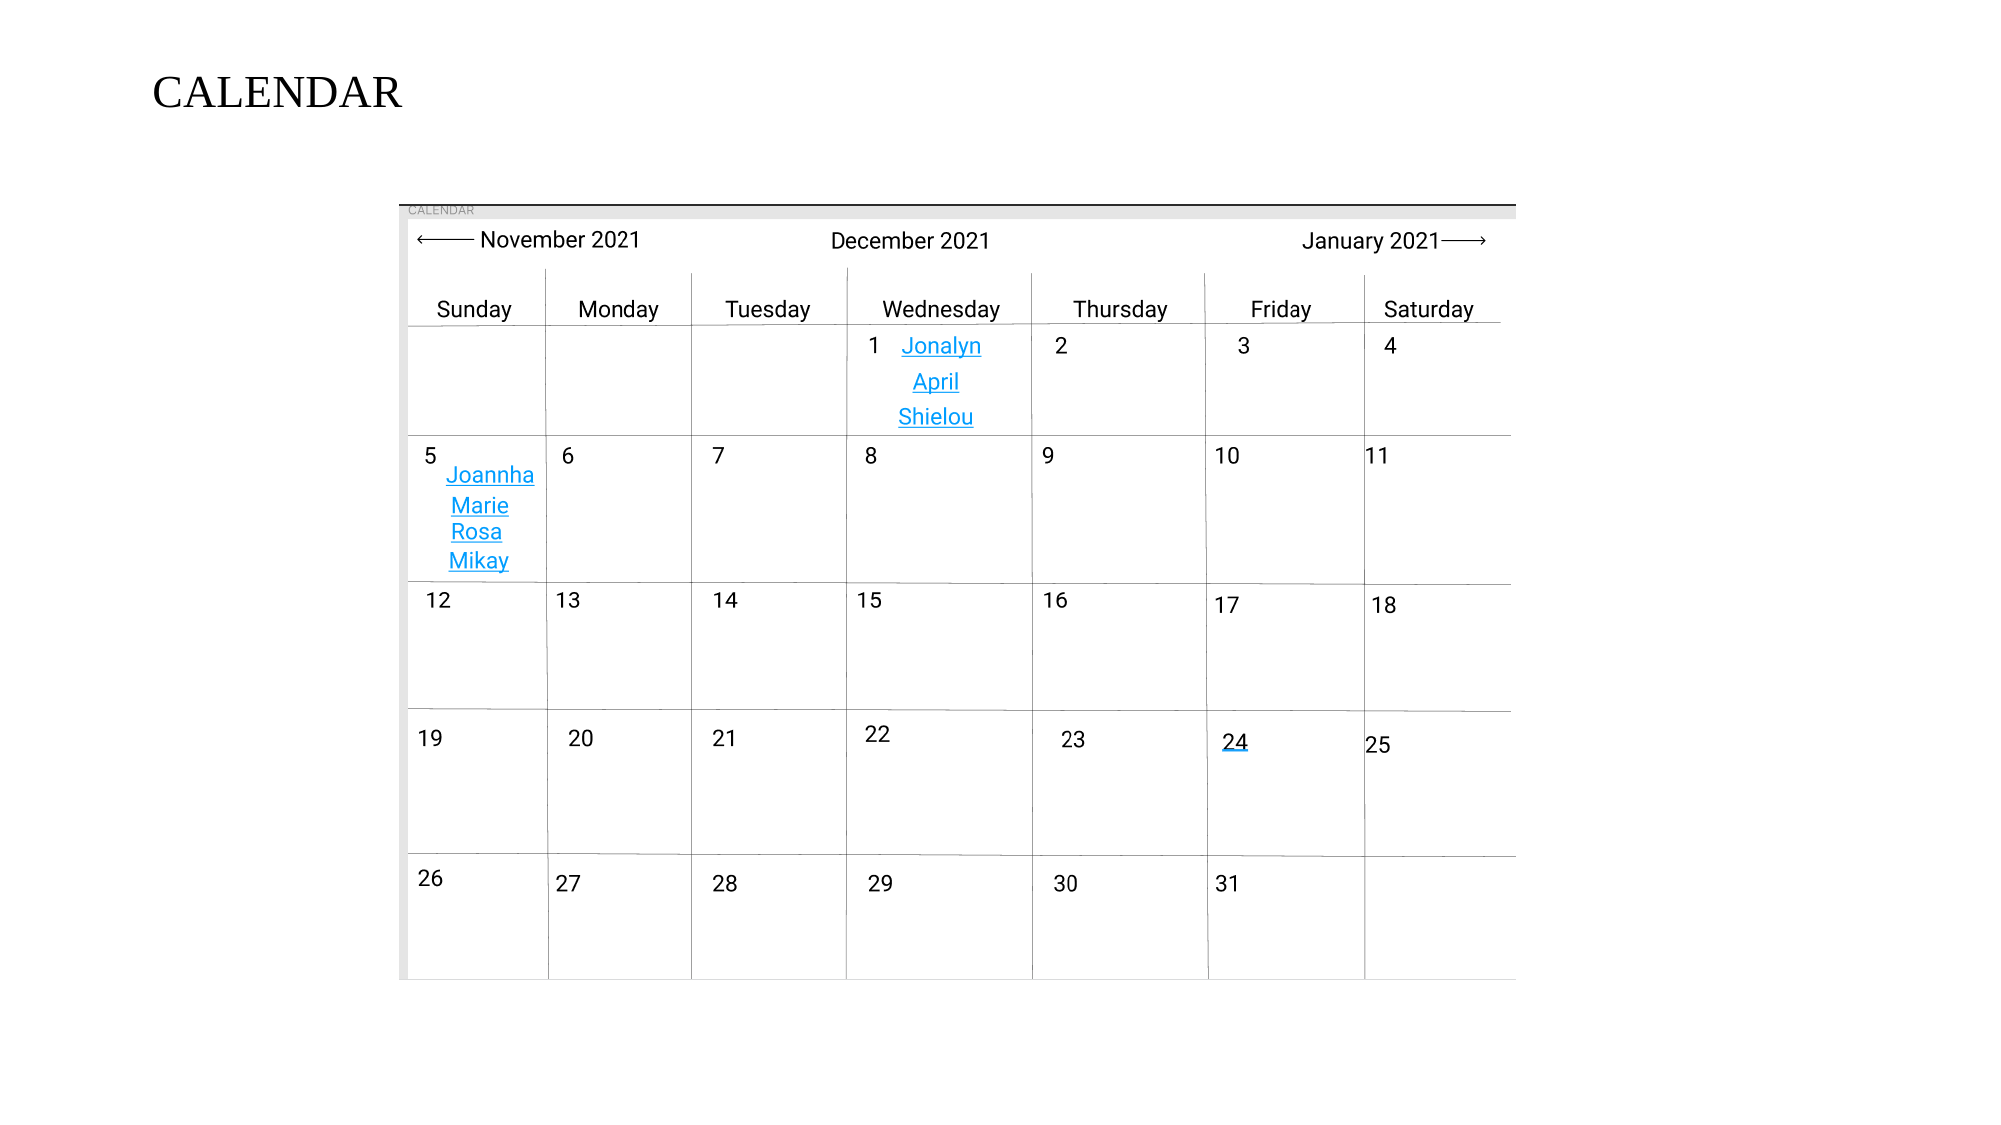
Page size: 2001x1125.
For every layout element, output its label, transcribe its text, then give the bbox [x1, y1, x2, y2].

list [399, 204, 1516, 987]
title CALENDAR [137, 59, 1863, 181]
